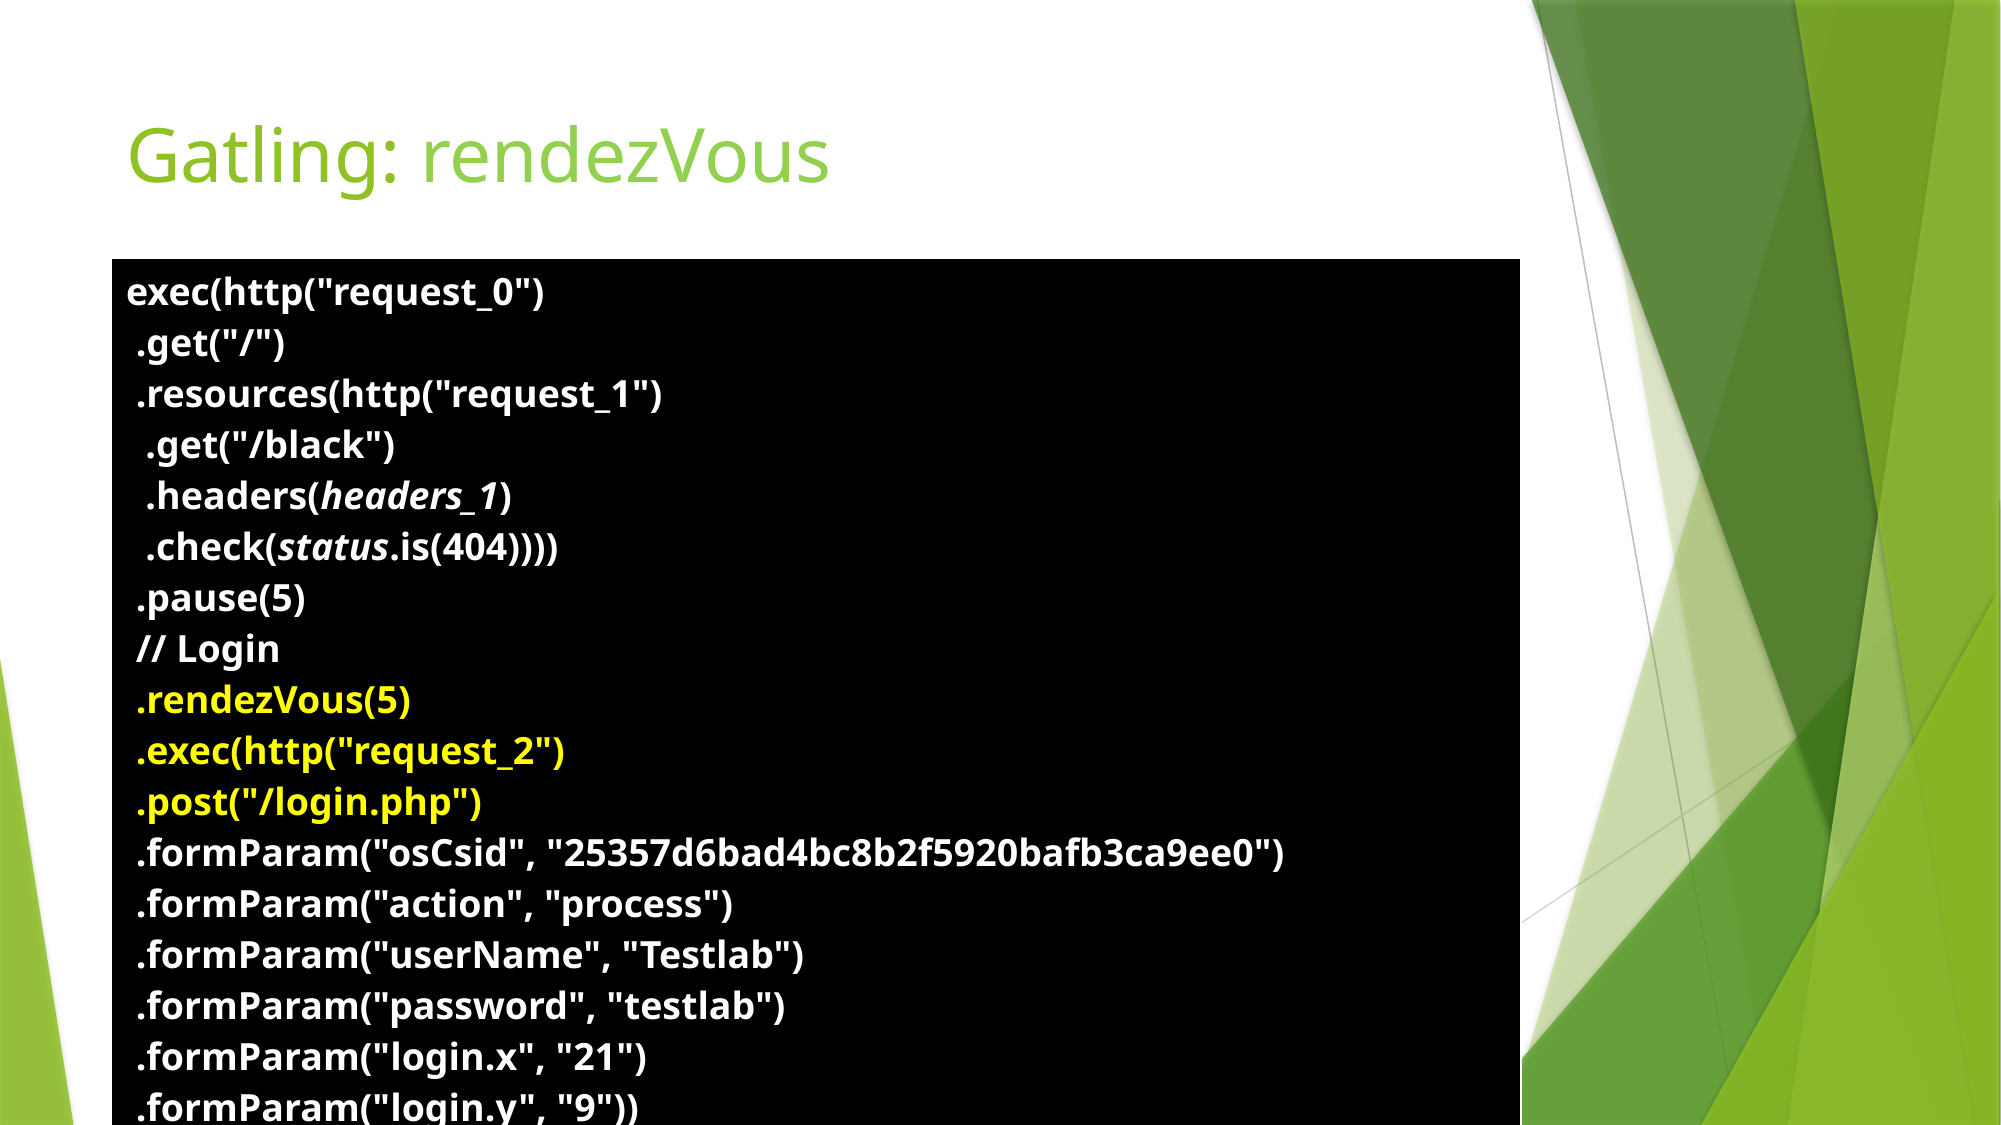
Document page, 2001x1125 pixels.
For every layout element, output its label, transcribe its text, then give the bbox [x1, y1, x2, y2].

title Gatling: rendezVous [111, 99, 1522, 231]
table_header exec(http("request_0") .get("/") .resources(http("request_1") .get("/black") .headers(headers_1) .check(status.is(404)))) .pause(5) // Login .rendezVous(5) .exec(http("request_2") .post("/login.php") .formParam("osCsid", "25357d6bad4bc8b2f5920bafb3ca9ee0") .formParam("action", "process") .formParam("userName", "Testlab") .formParam("password", "testlab") .formParam("login.x", "21") .formParam("login.y", "9")) .pause(7) [112, 259, 1520, 1125]
